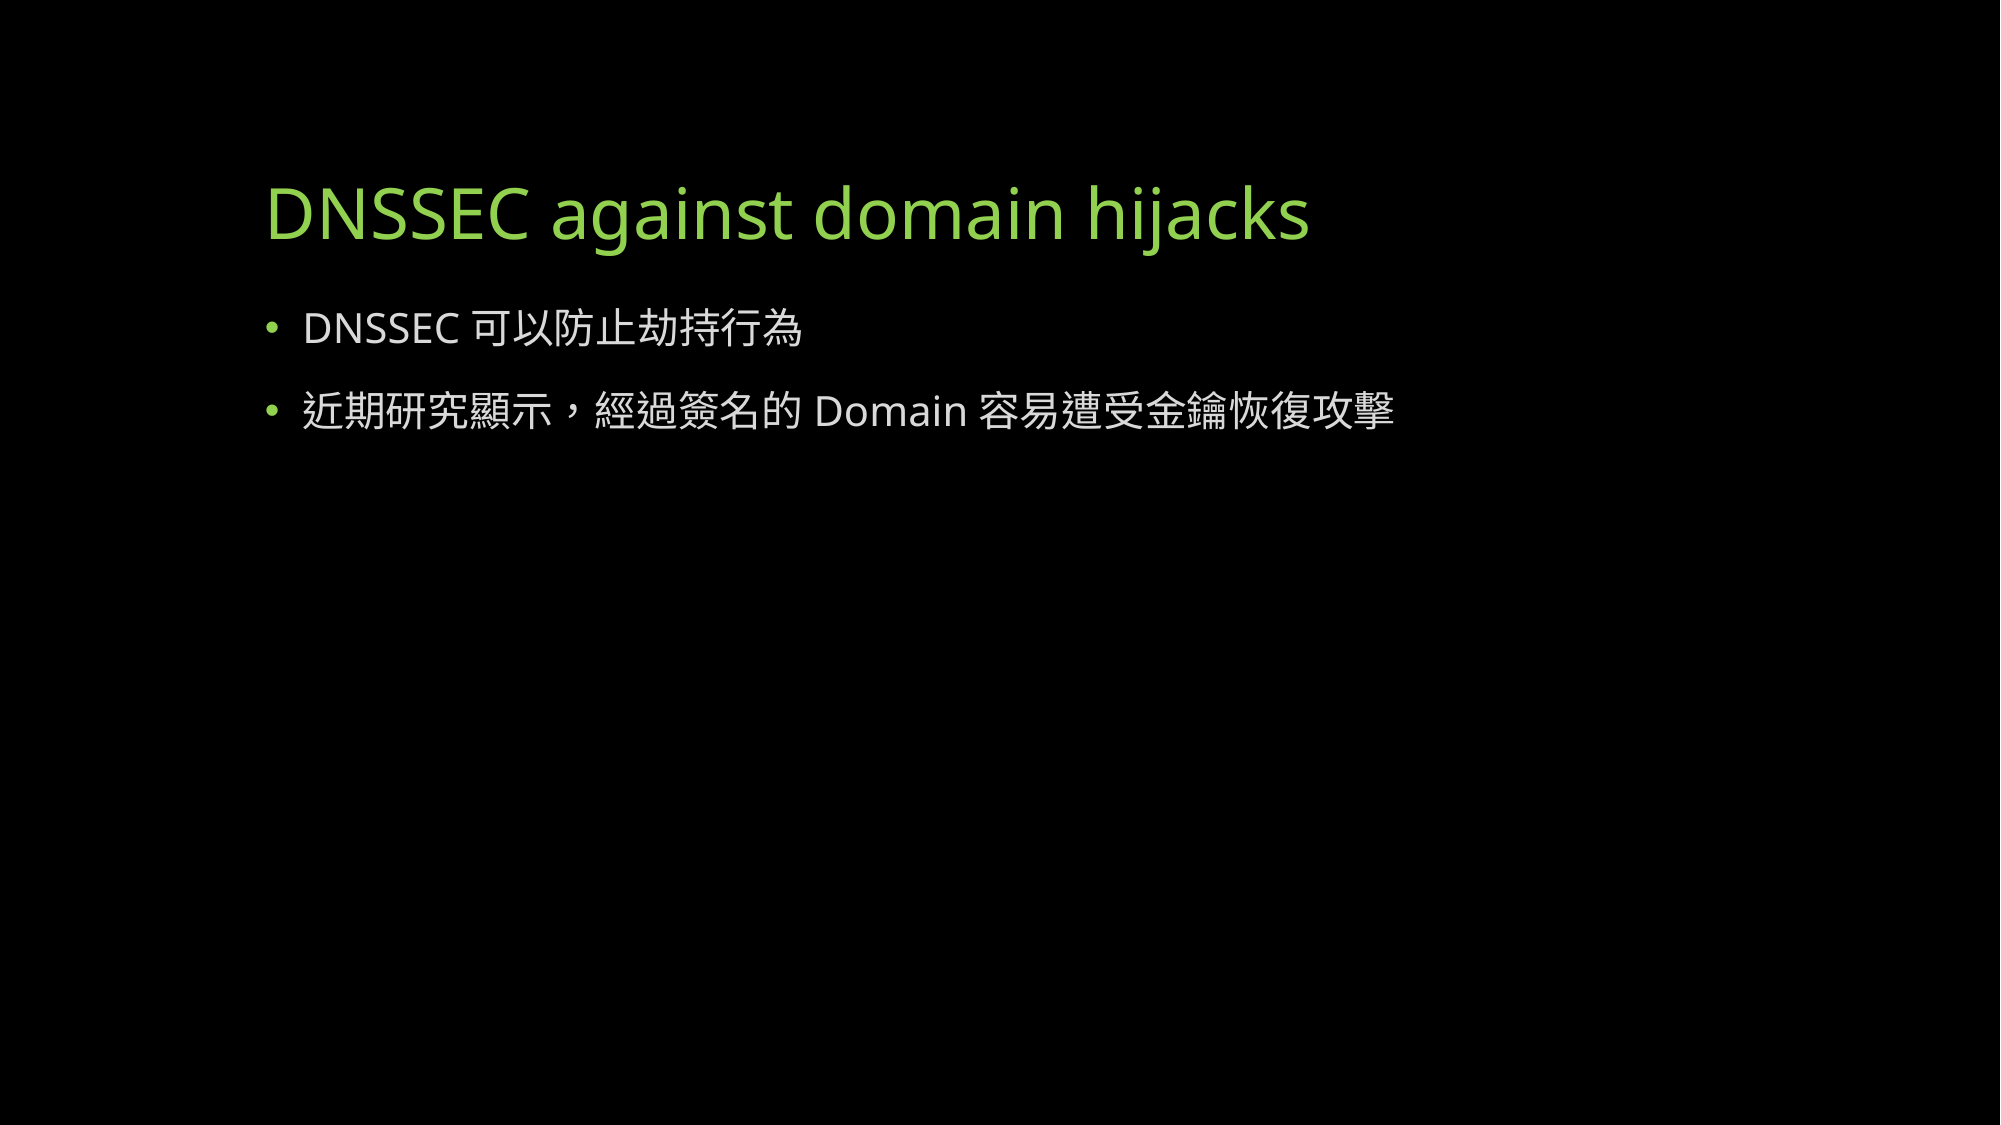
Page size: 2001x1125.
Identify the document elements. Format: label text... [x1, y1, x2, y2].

title DNSSEC against domain hijacks [249, 75, 1750, 263]
list DNSSEC可以防止劫持行為 近期研究顯示，經過簽名的Domain容易遭受金鑰恢復攻擊 [249, 299, 1750, 1000]
